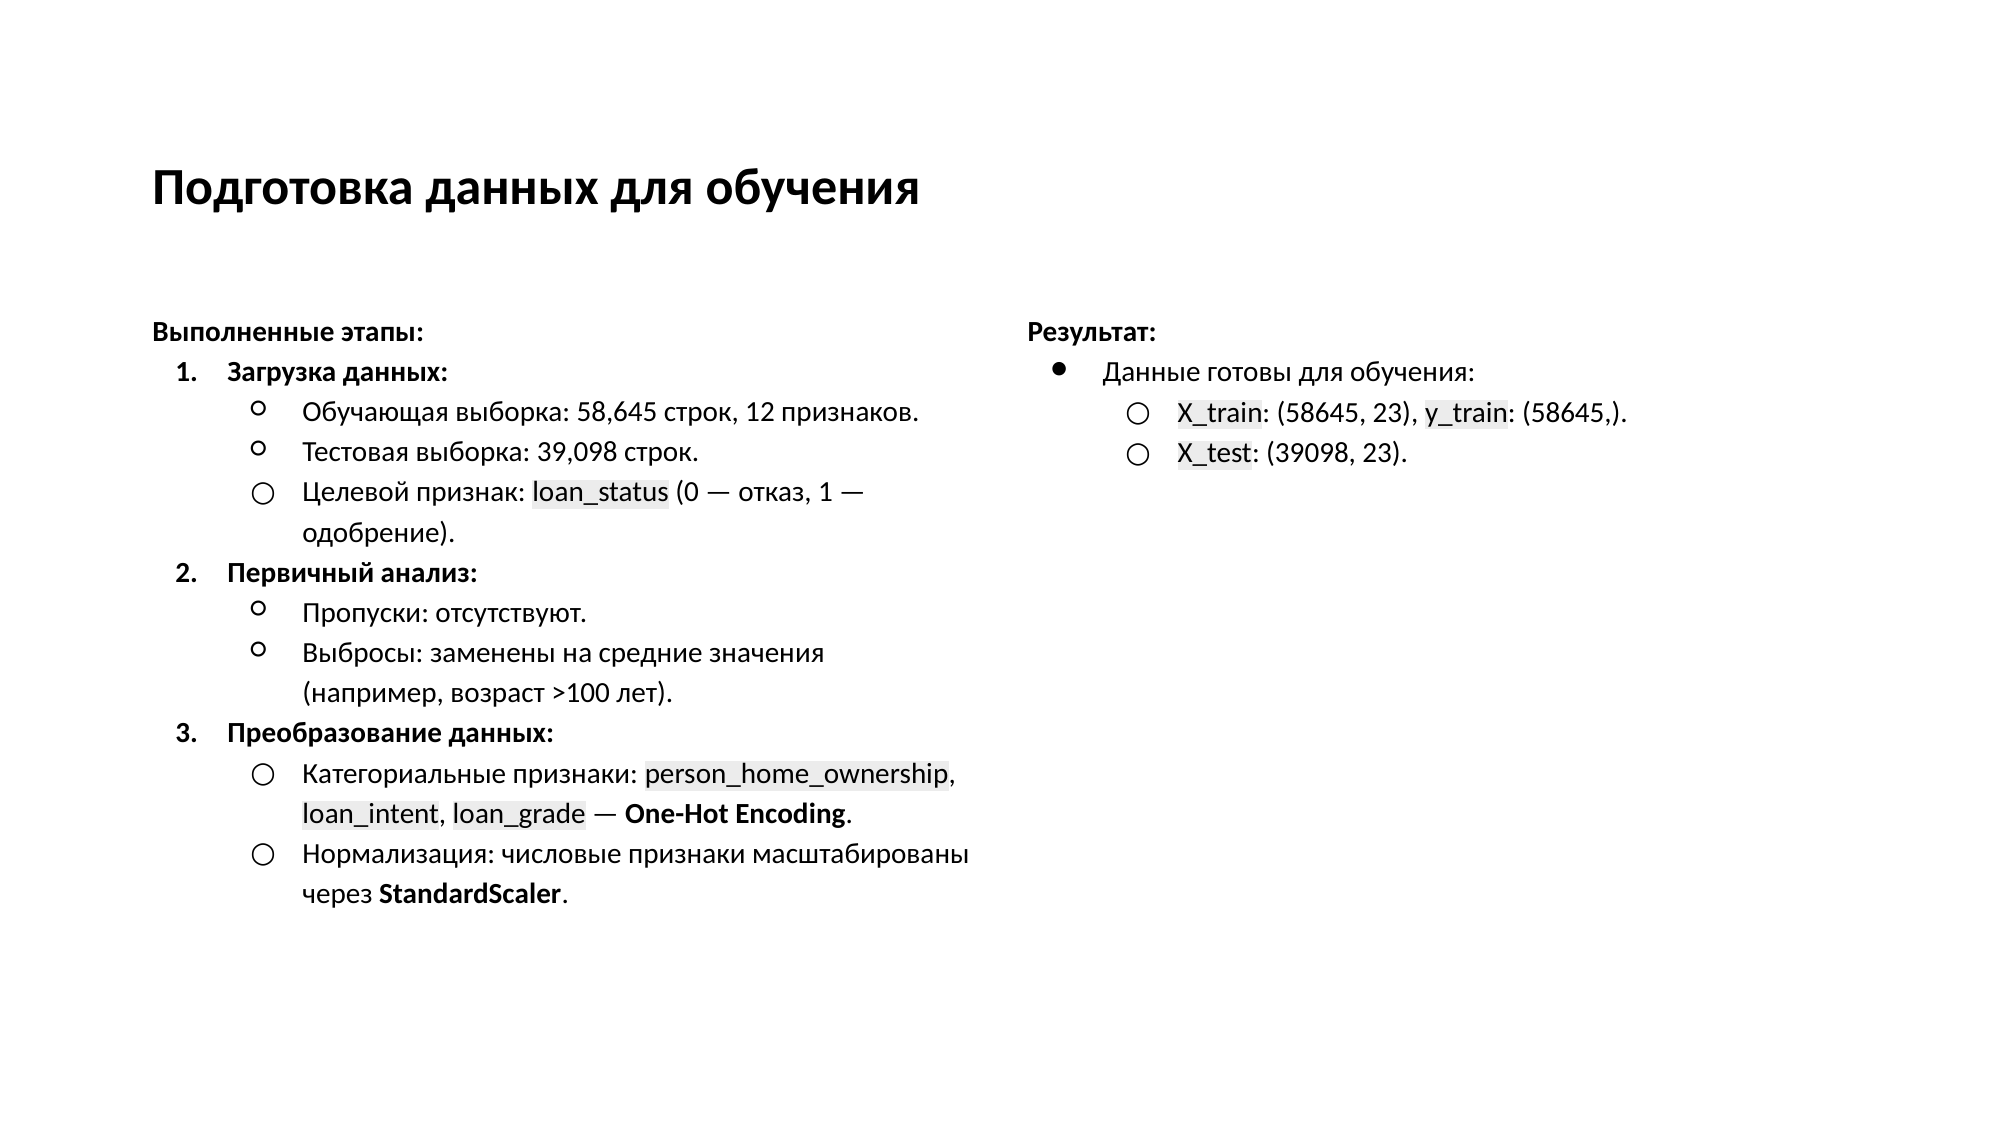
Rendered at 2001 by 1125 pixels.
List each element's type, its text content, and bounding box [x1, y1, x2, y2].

title Подготовка данных для обучения [137, 59, 1863, 278]
list Выполненные этапы: Загрузка данных: Обучающая выборка: 58,645 строк, 12 признаков. Тестовая выборка: 39,098 строк. Целевой признак: loan_status (0 — отказ, 1 — одобрение). Первичный анализ: Пропуски: отсутствуют. Выбросы: заменены на средние значения (например, возраст >100 лет). Преобразование данных: Категориальные признаки: person_home_ownership, loan_intent, loan_grade — One-Hot Encoding. Нормализация: числовые признаки масштабированы через StandardScaler. [137, 299, 988, 1014]
list Результат: Данные готовы для обучения: X_train: (58645, 23), y_train: (58645,). X_test: (39098, 23). [1012, 299, 1863, 1014]
